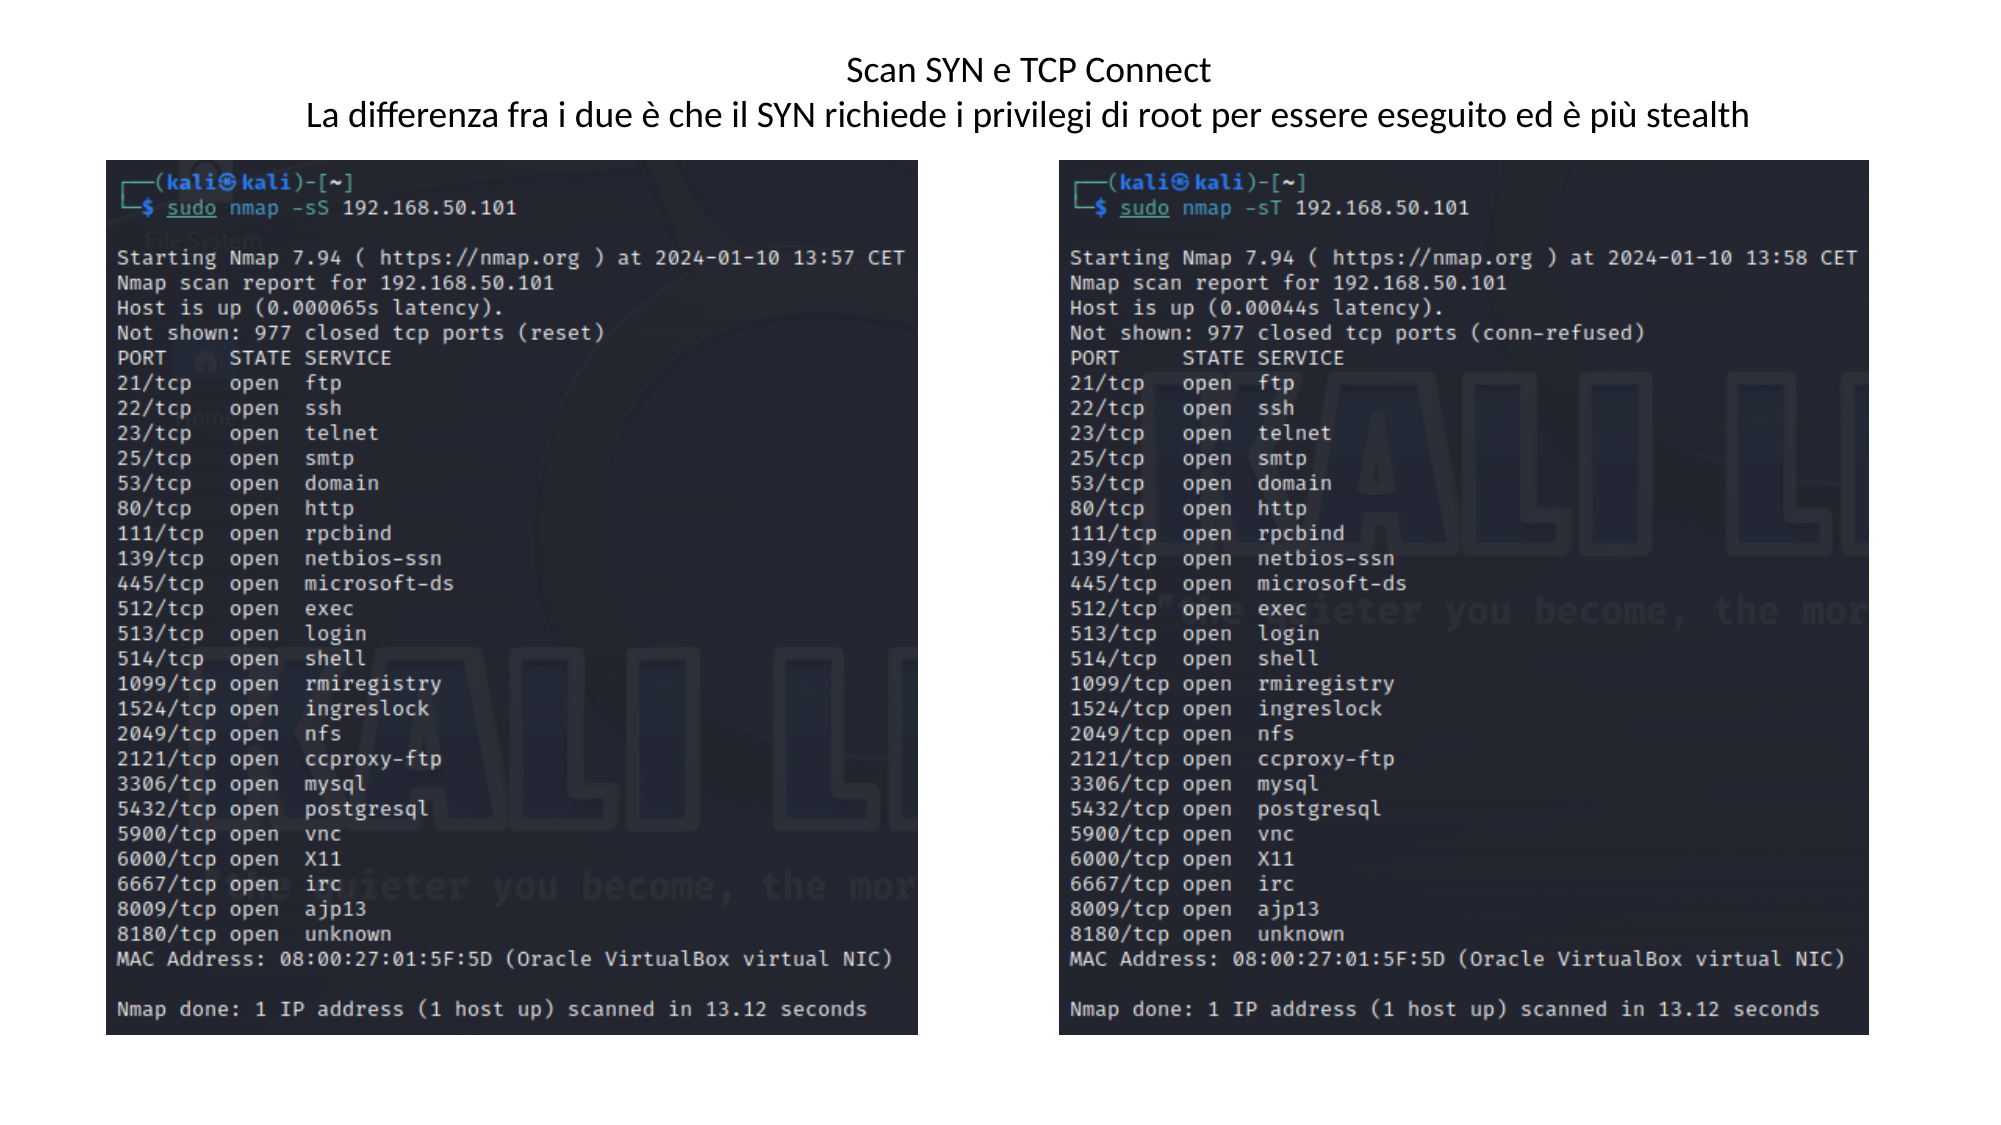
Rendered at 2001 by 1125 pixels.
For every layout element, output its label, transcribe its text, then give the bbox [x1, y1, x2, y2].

text_box Scan SYN e TCP Connect La differenza fra i due è che il SYN richiede i privilegi di root per essere eseguito ed è più stealth [0, 37, 2000, 143]
picture [106, 160, 918, 1035]
picture [1059, 160, 1869, 1035]
